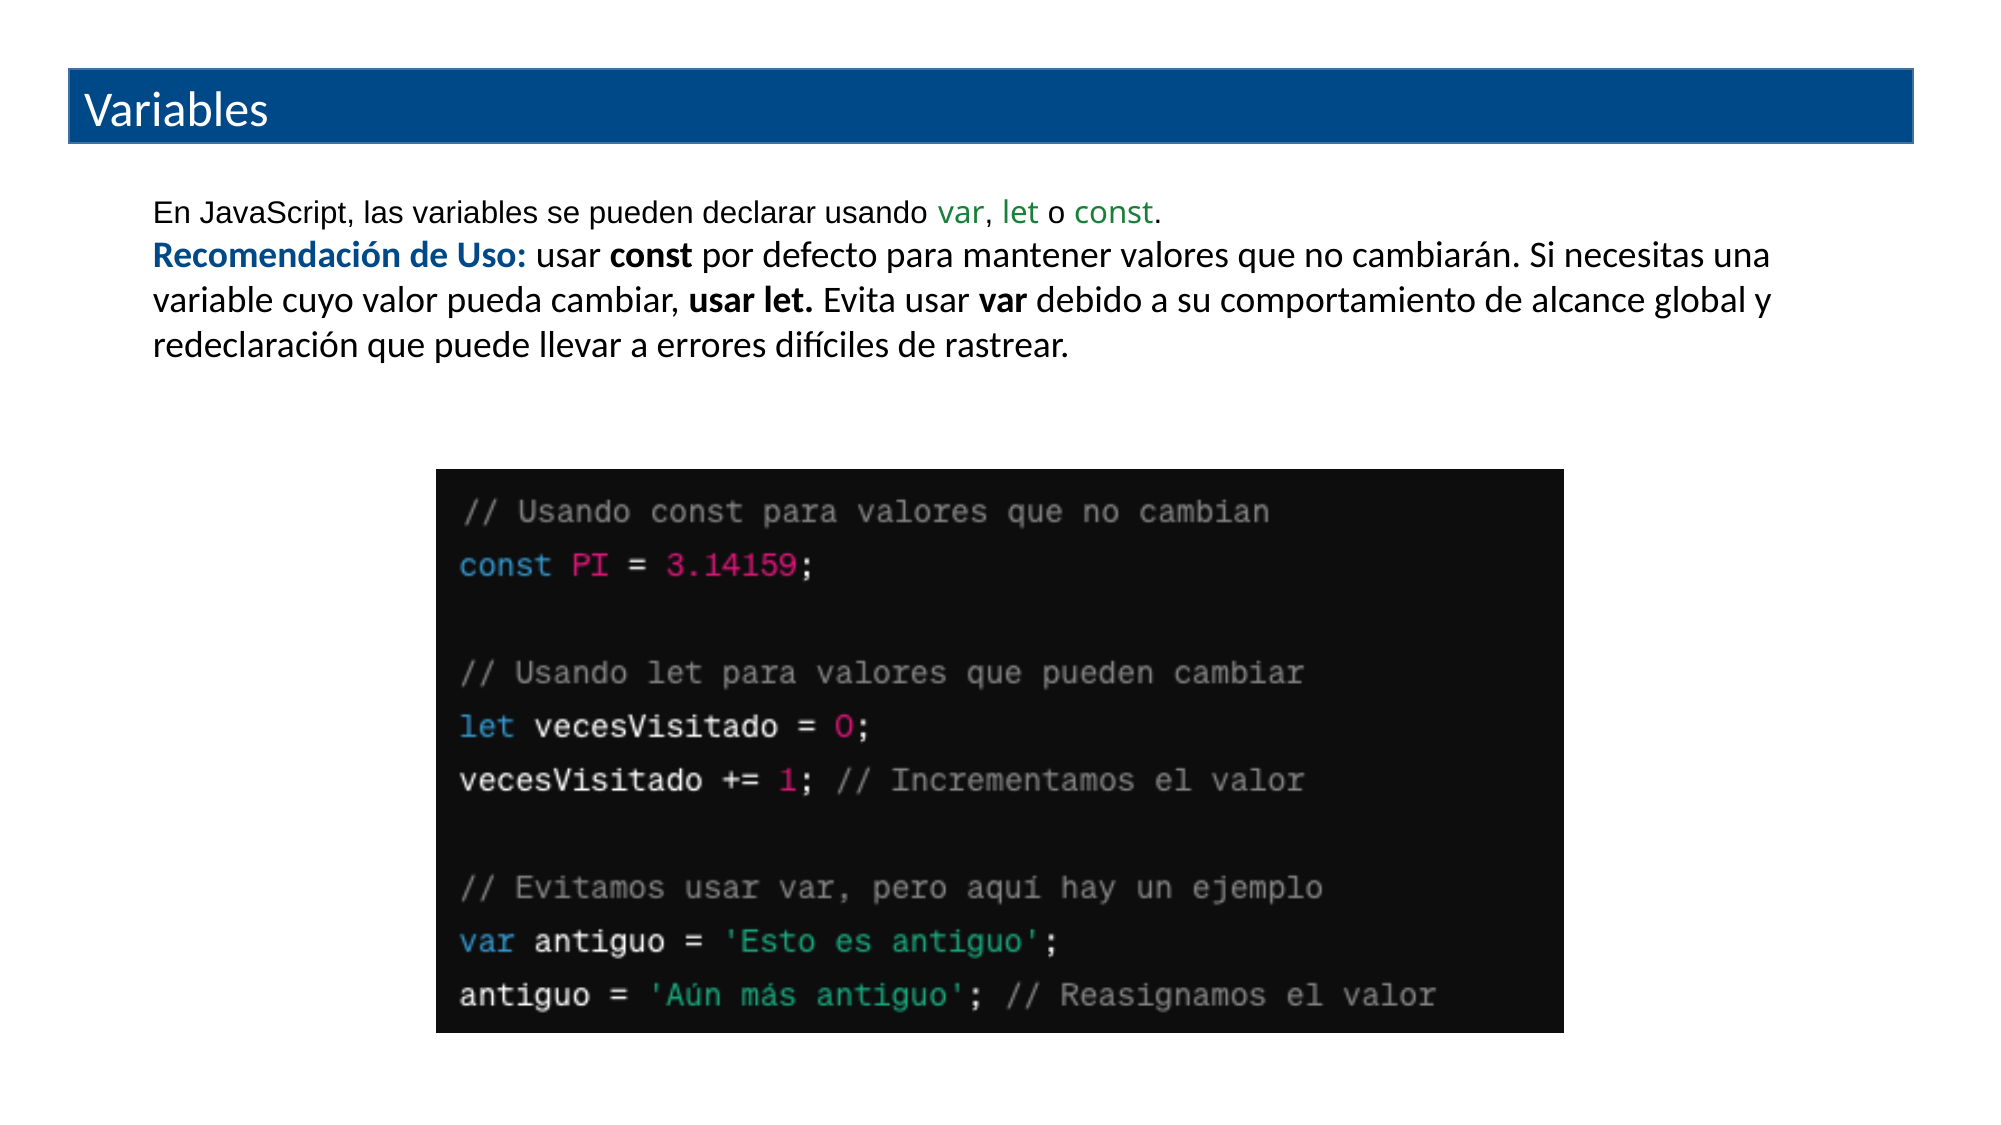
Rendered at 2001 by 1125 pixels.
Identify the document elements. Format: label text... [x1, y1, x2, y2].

text_box Variables [69, 69, 1914, 144]
picture [436, 469, 1564, 1034]
text_box En JavaScript, las variables se pueden declarar usando var, let o const. Recomendación de Uso: usar const por defecto para mantener valores que no cambiarán. Si necesitas una variable cuyo valor pueda cambiar, usar let. Evita usar var debido a su comportamiento de alcance global y redeclaración que puede llevar a errores difíciles de rastrear. [137, 185, 1872, 397]
